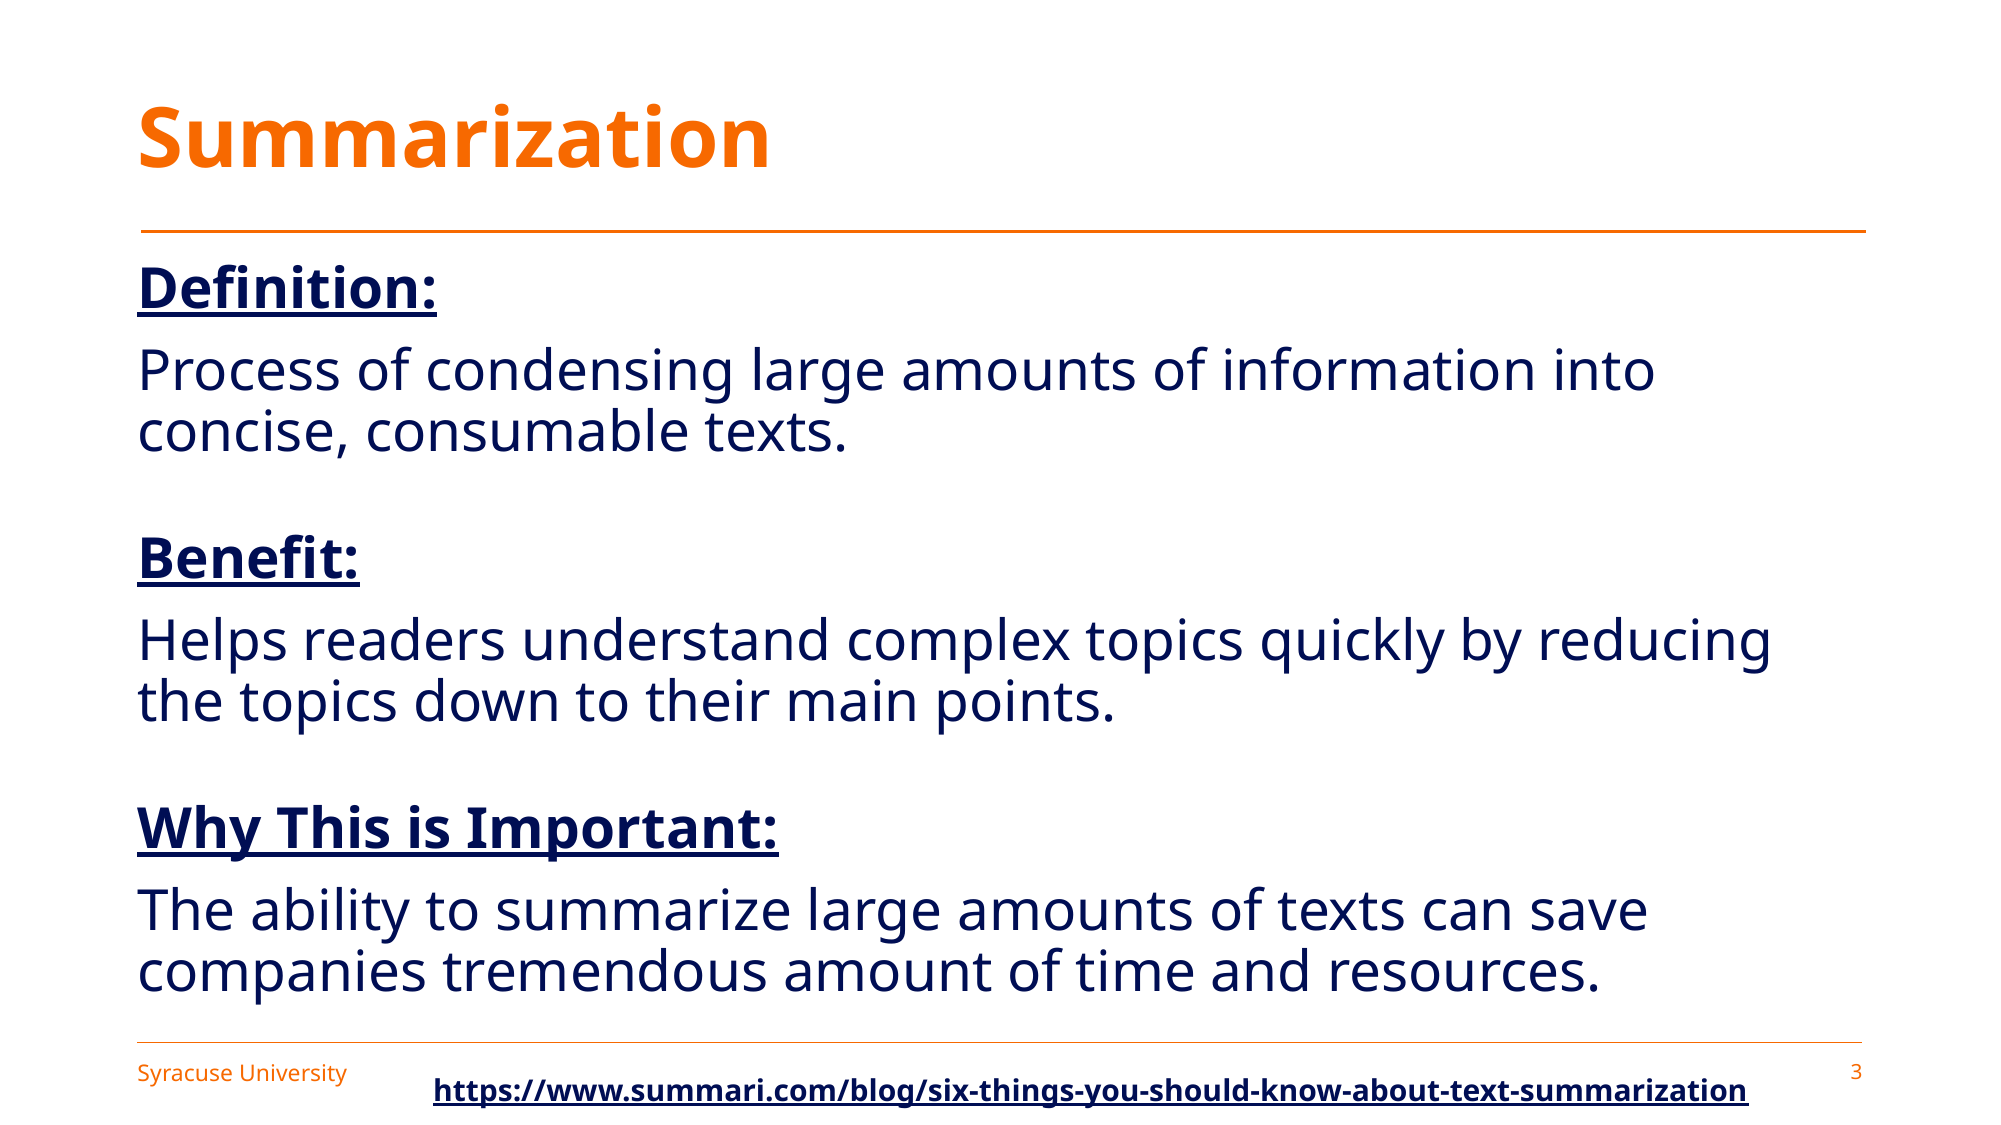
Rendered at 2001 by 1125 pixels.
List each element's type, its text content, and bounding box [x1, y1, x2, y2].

text_box https://www.summari.com/blog/six-things-you-should-know-about-text-summarization [343, 1067, 1838, 1125]
list Definition: Process of condensing large amounts of information into concise, consumable texts. Benefit: Helps readers understand complex topics quickly by reducing the topics down to their main points. Why This is Important: The ability to summarize large amounts of texts can save companies tremendous amount of time and resources. [137, 251, 1863, 1014]
title Summarization [137, 59, 1863, 223]
